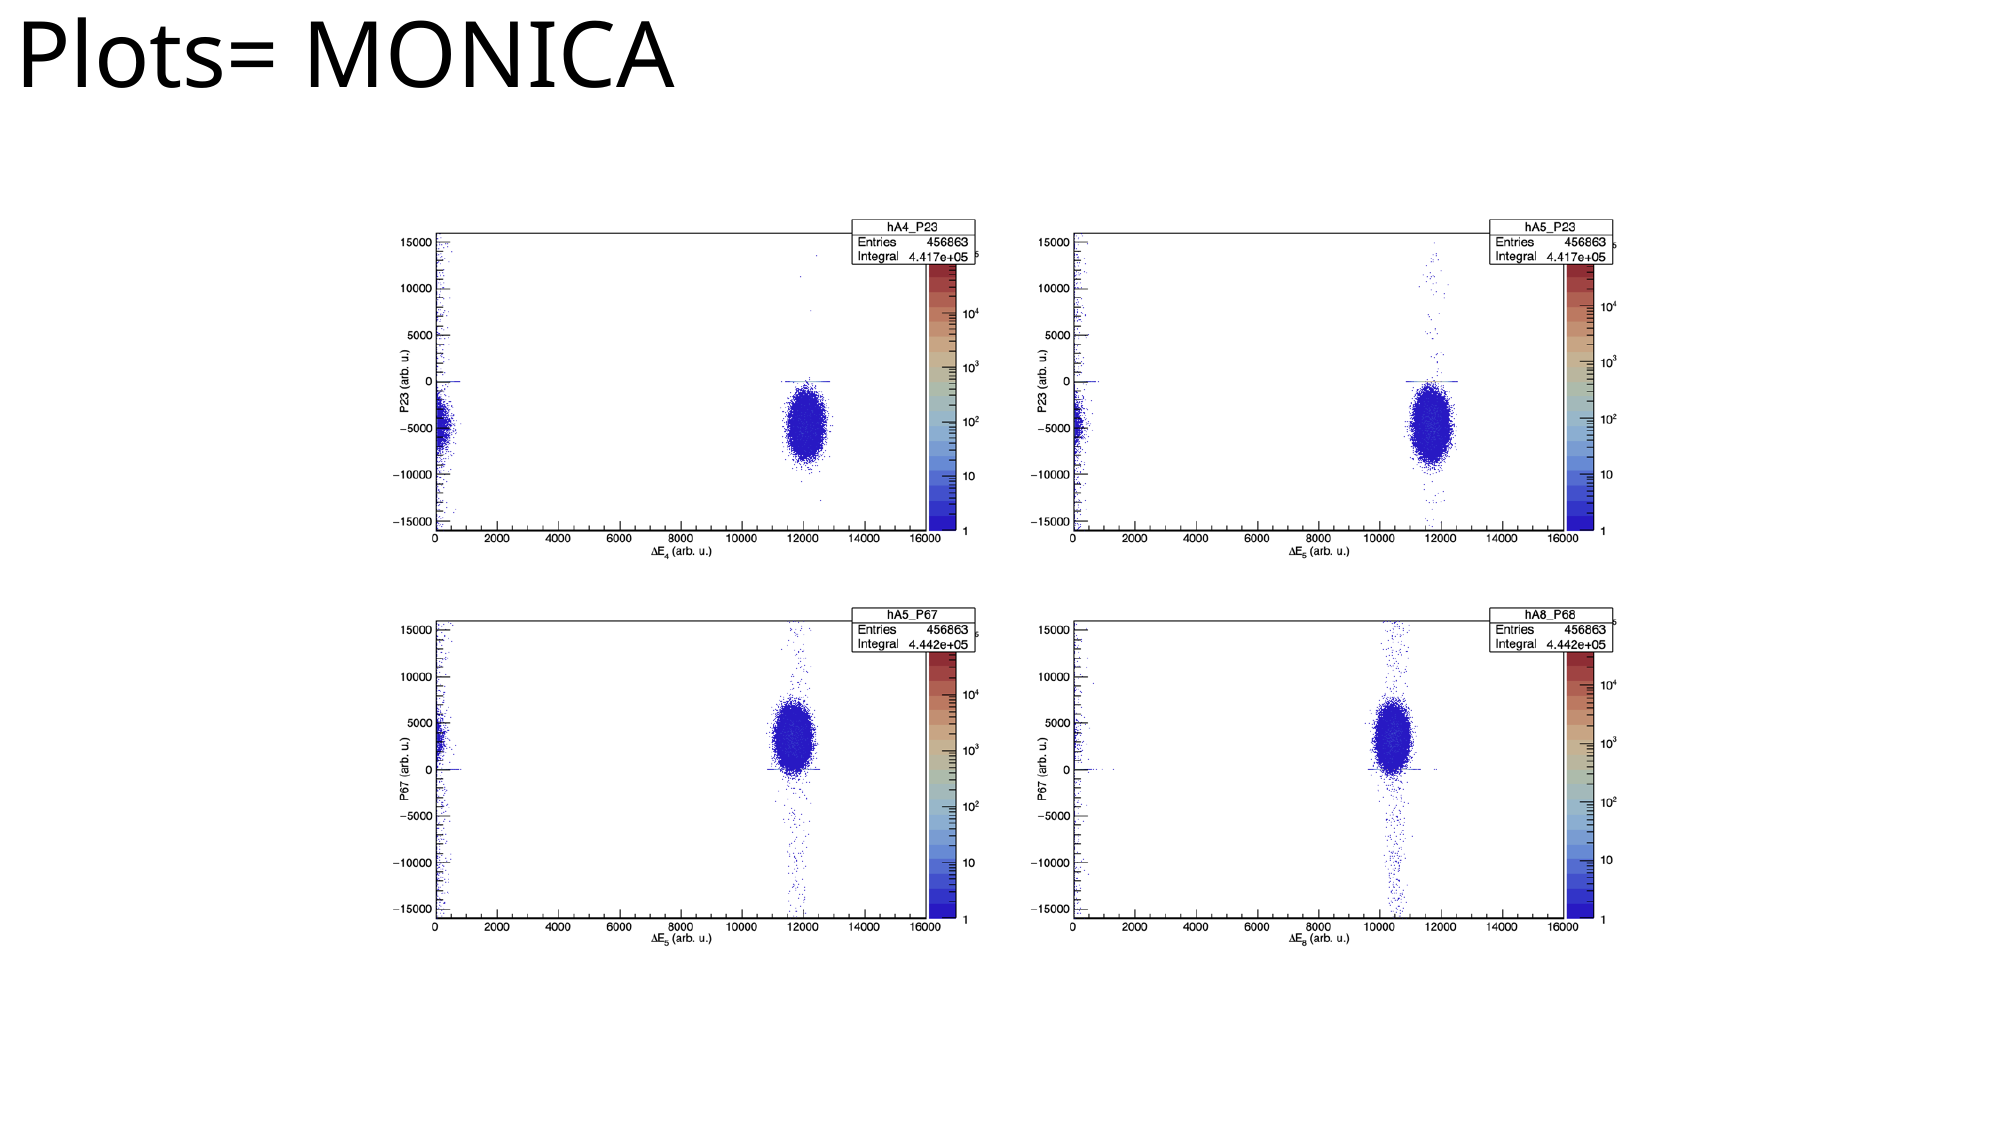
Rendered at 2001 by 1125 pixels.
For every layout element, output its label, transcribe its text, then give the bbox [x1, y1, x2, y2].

title Plots= MONICA [0, 0, 1725, 167]
picture [362, 188, 1638, 964]
